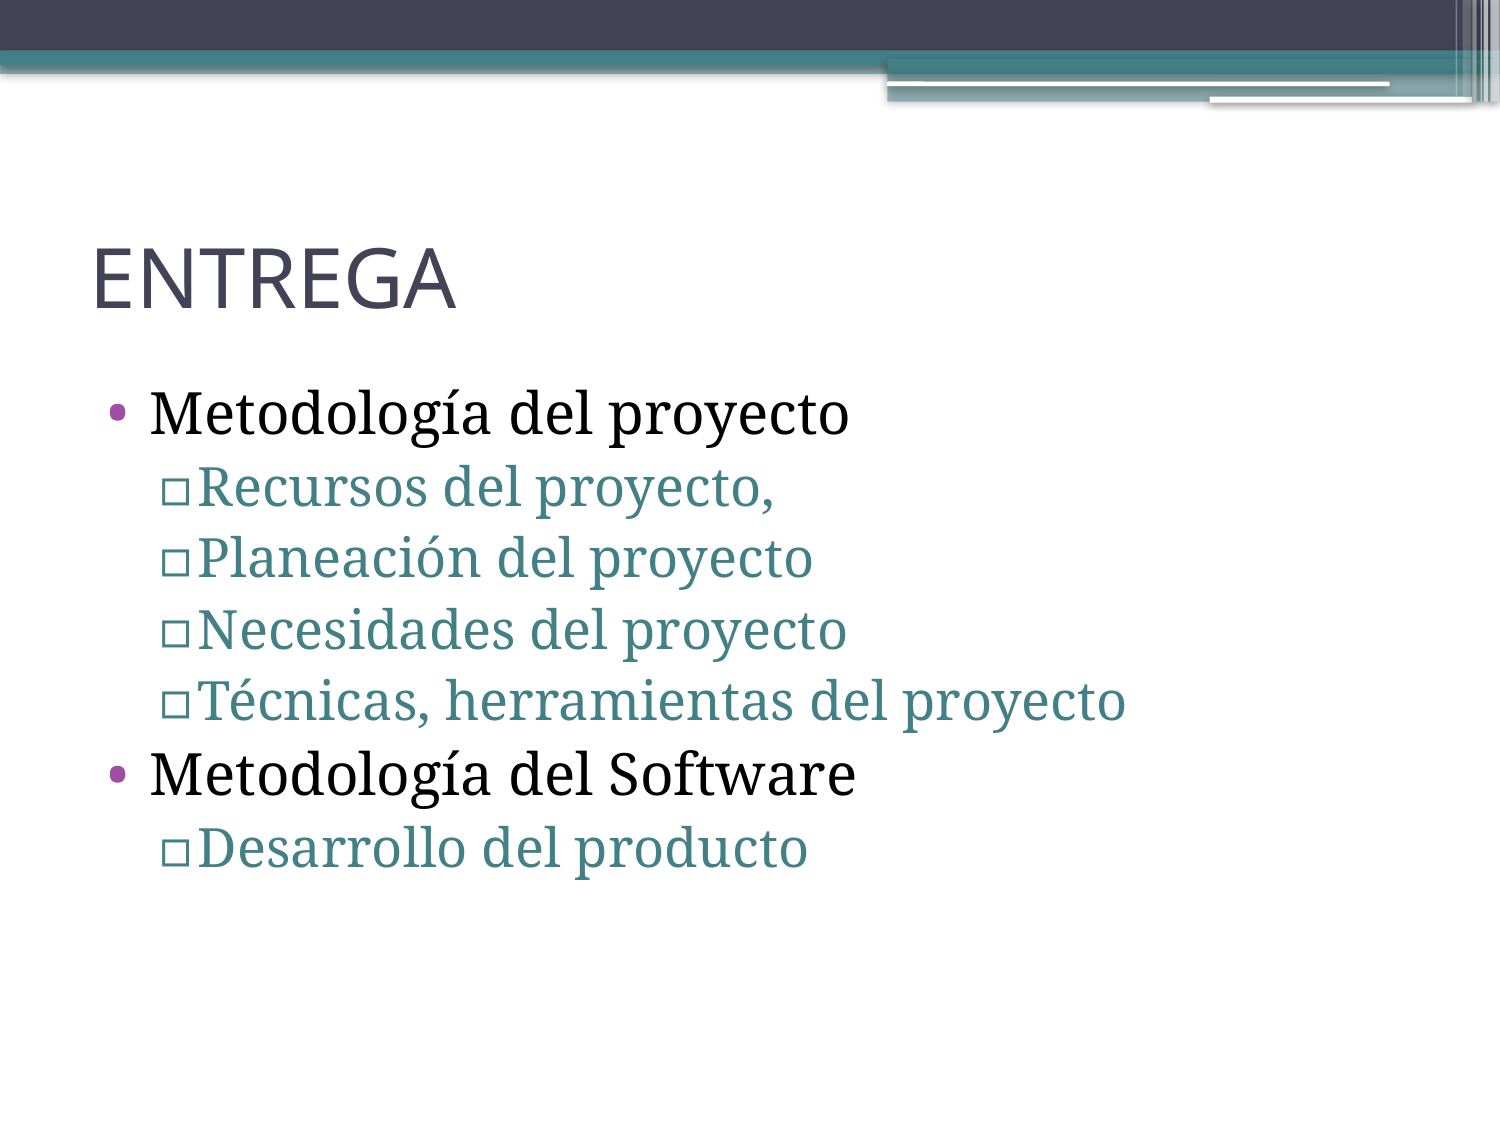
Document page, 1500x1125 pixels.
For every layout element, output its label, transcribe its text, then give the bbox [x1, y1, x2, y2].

list Metodología del proyecto Recursos del proyecto, Planeación del proyecto Necesidades del proyecto Técnicas, herramientas del proyecto Metodología del Software Desarrollo del producto [75, 368, 1425, 1079]
title ENTREGA [75, 187, 1425, 363]
